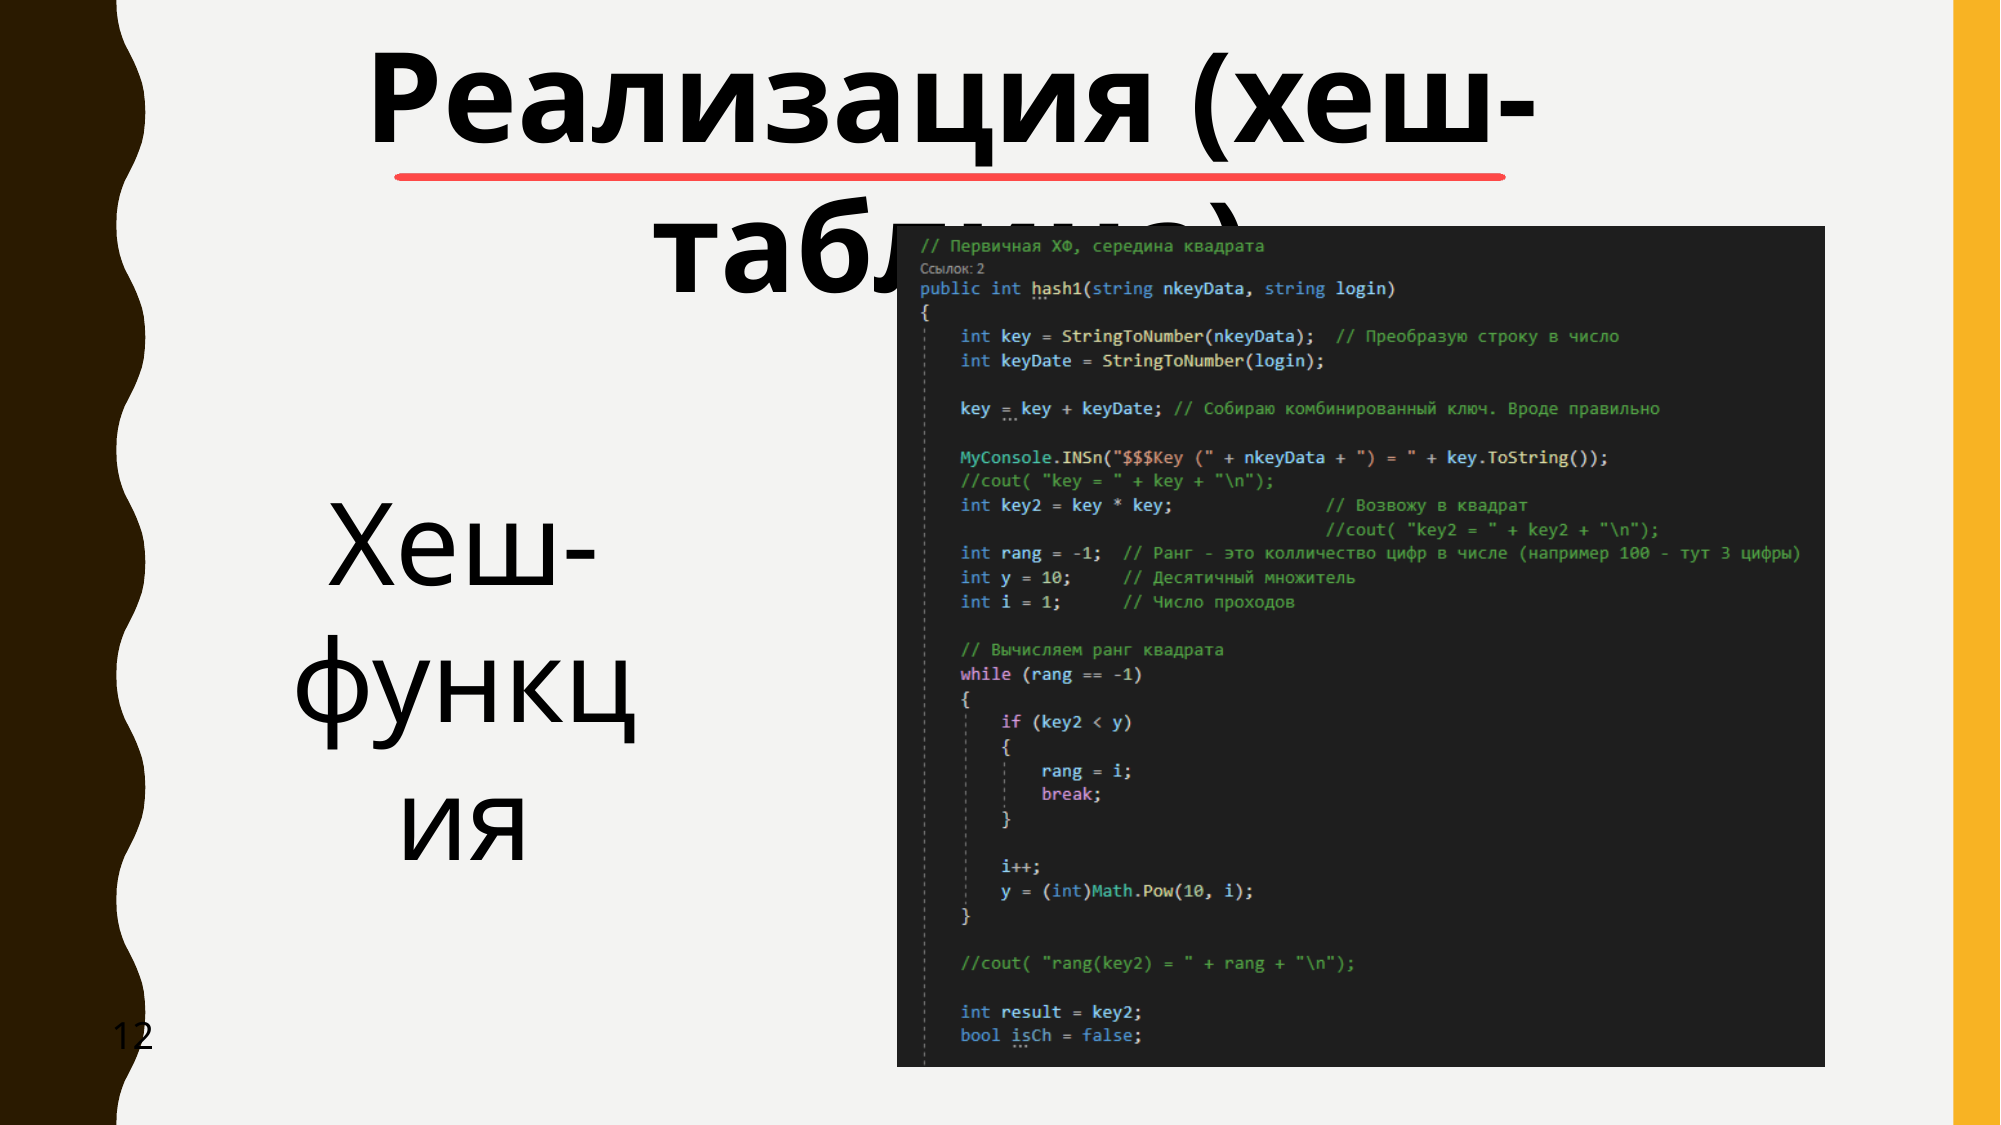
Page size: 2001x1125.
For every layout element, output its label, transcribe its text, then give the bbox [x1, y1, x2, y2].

text_box Реализация (хеш-таблица) [211, 10, 1690, 326]
picture [391, 168, 1510, 186]
text_box 12 [96, 1004, 253, 1065]
picture [897, 226, 1825, 1067]
text_box Хеш-функция [251, 462, 677, 891]
